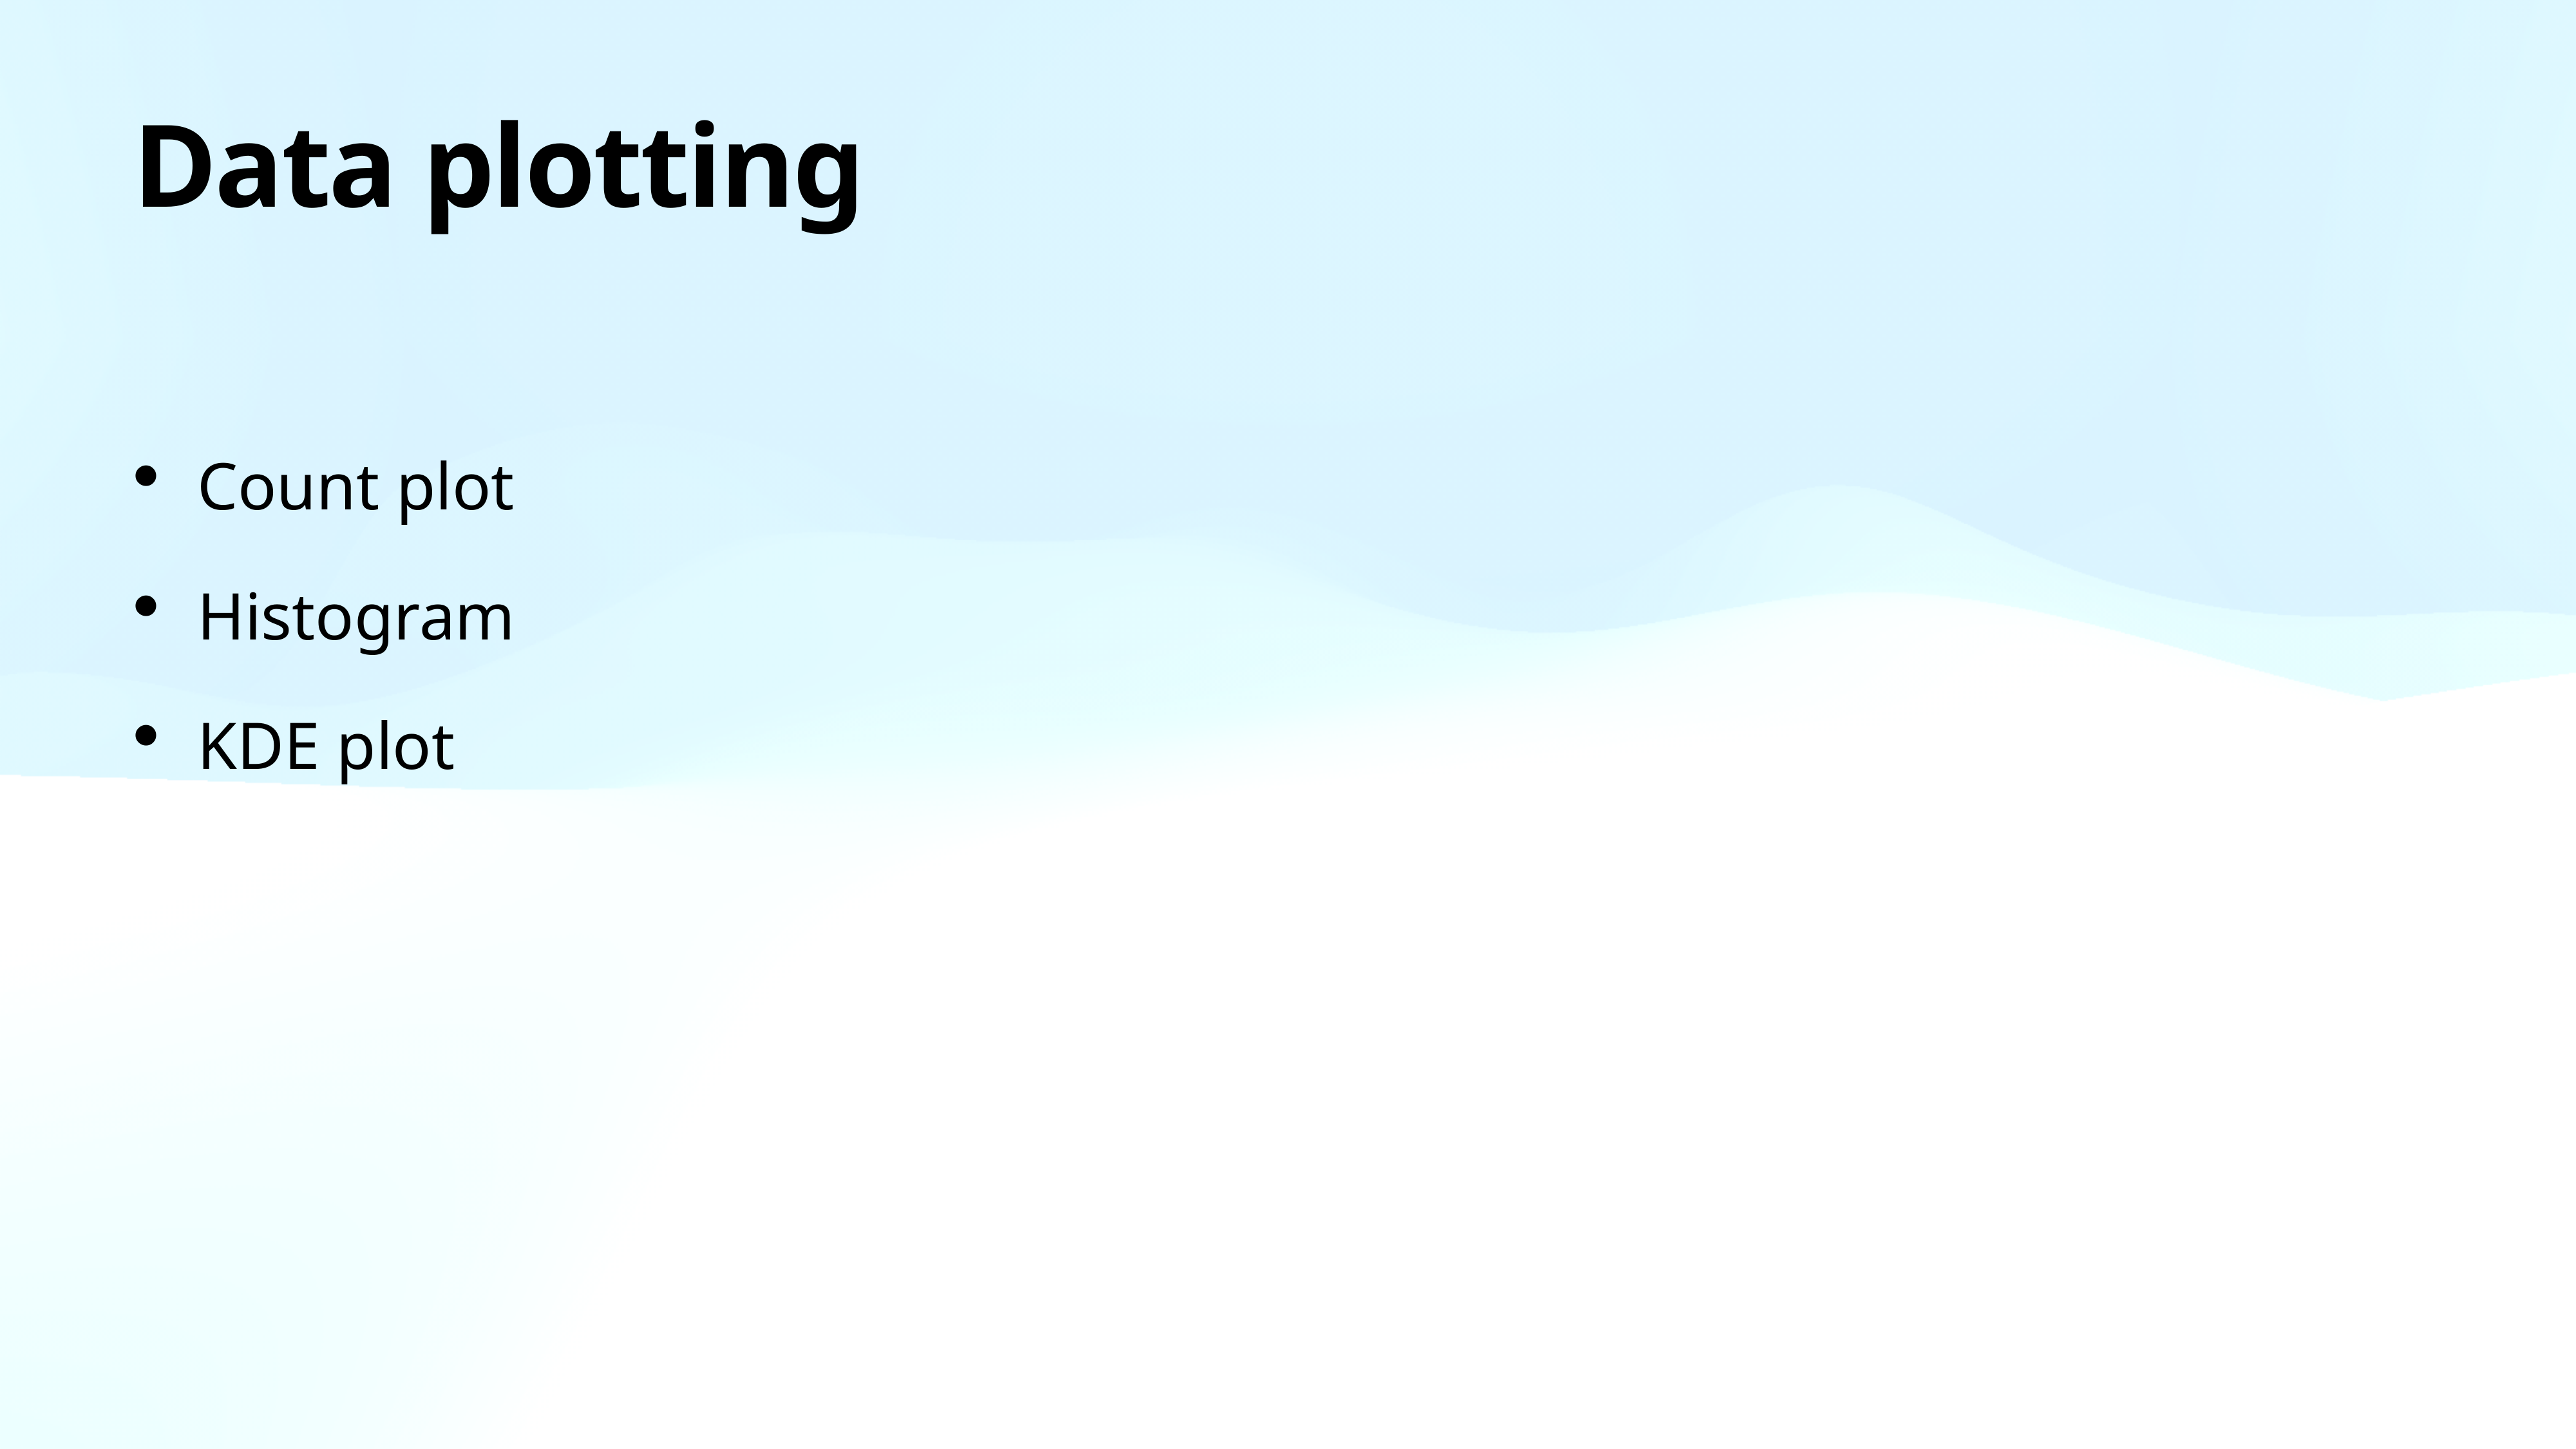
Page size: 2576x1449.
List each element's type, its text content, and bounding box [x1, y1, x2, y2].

picture [0, 0, 2576, 1449]
list Count plot Histogram KDE plot [127, 448, 2449, 1321]
title Data plotting [127, 113, 2449, 266]
